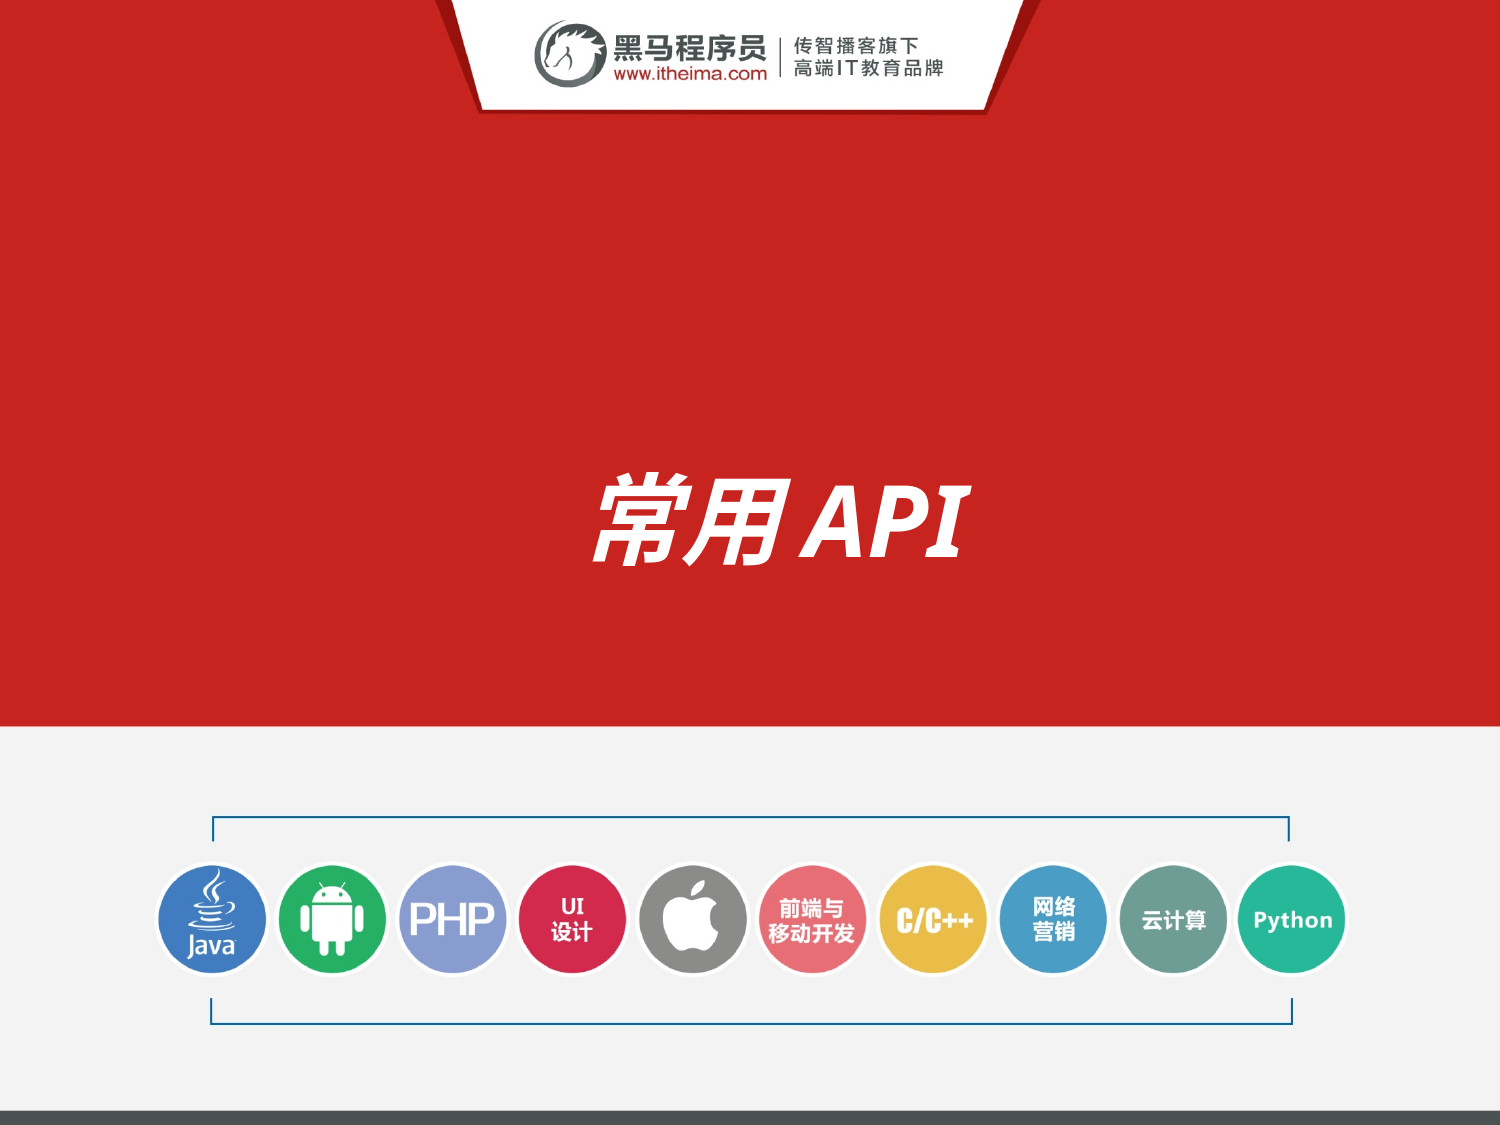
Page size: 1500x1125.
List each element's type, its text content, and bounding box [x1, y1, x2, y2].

picture [0, 0, 1500, 1125]
text_box 常用API [442, 450, 1105, 586]
